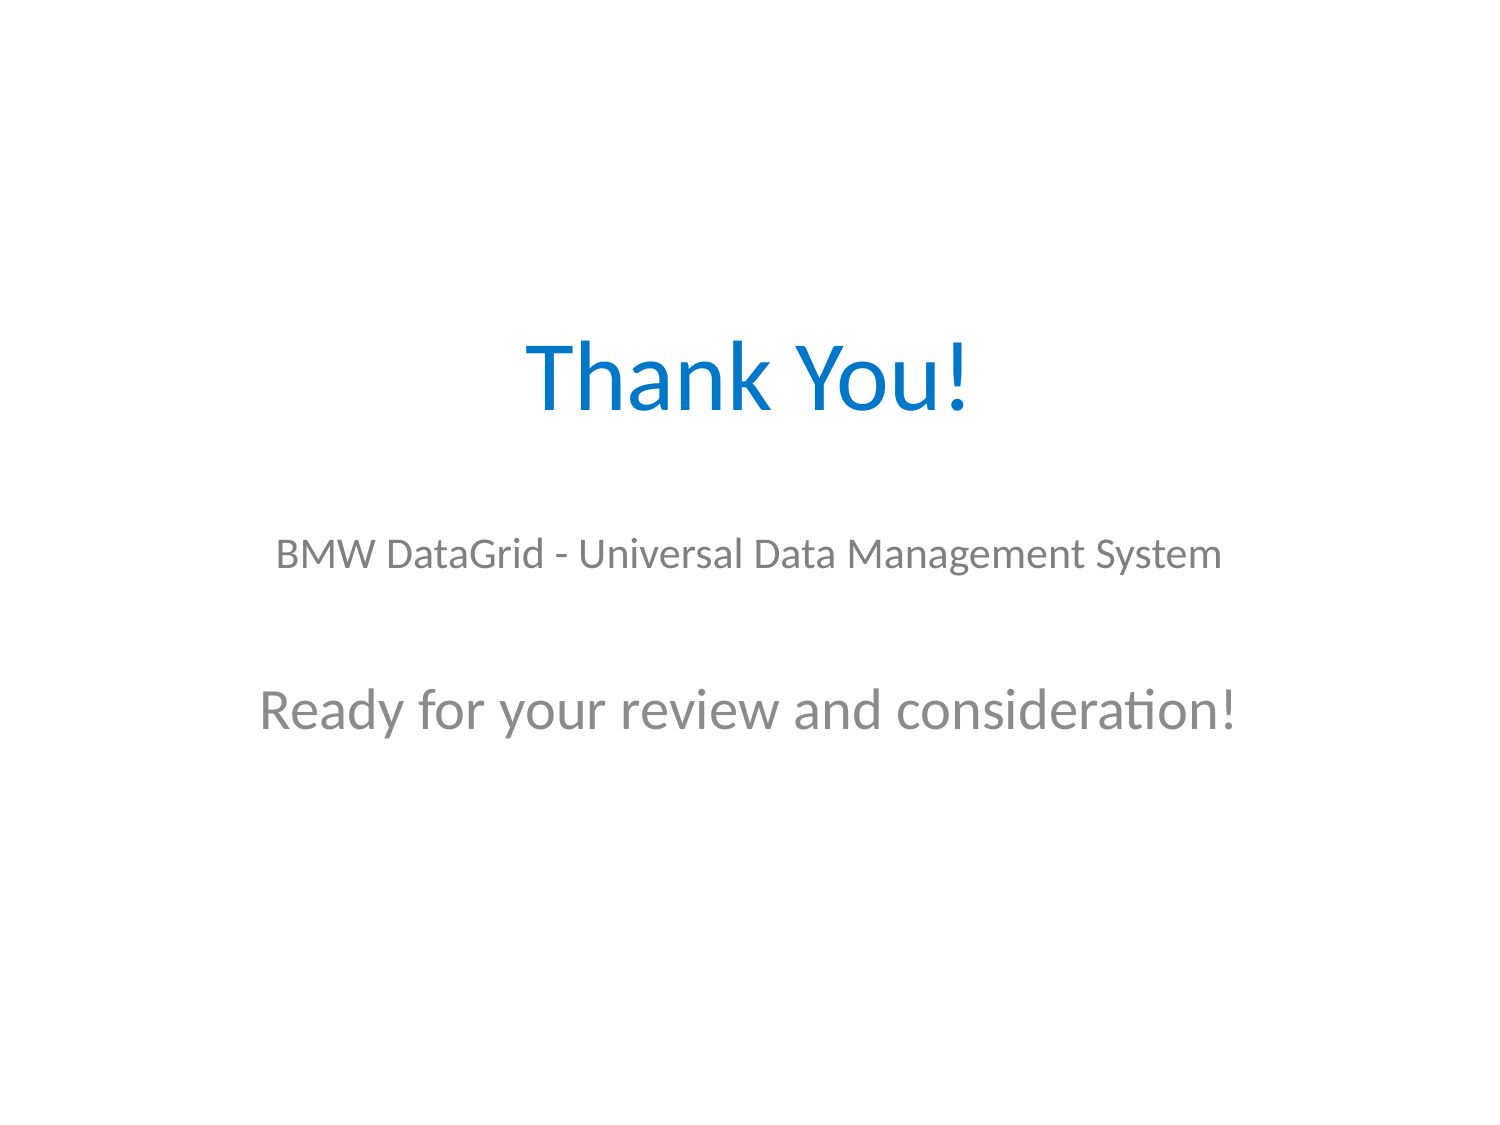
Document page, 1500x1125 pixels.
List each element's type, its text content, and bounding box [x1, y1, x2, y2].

title Thank You! [112, 250, 1388, 492]
subtitle BMW DataGrid - Universal Data Management System Ready for your review and consideration! [225, 516, 1275, 805]
